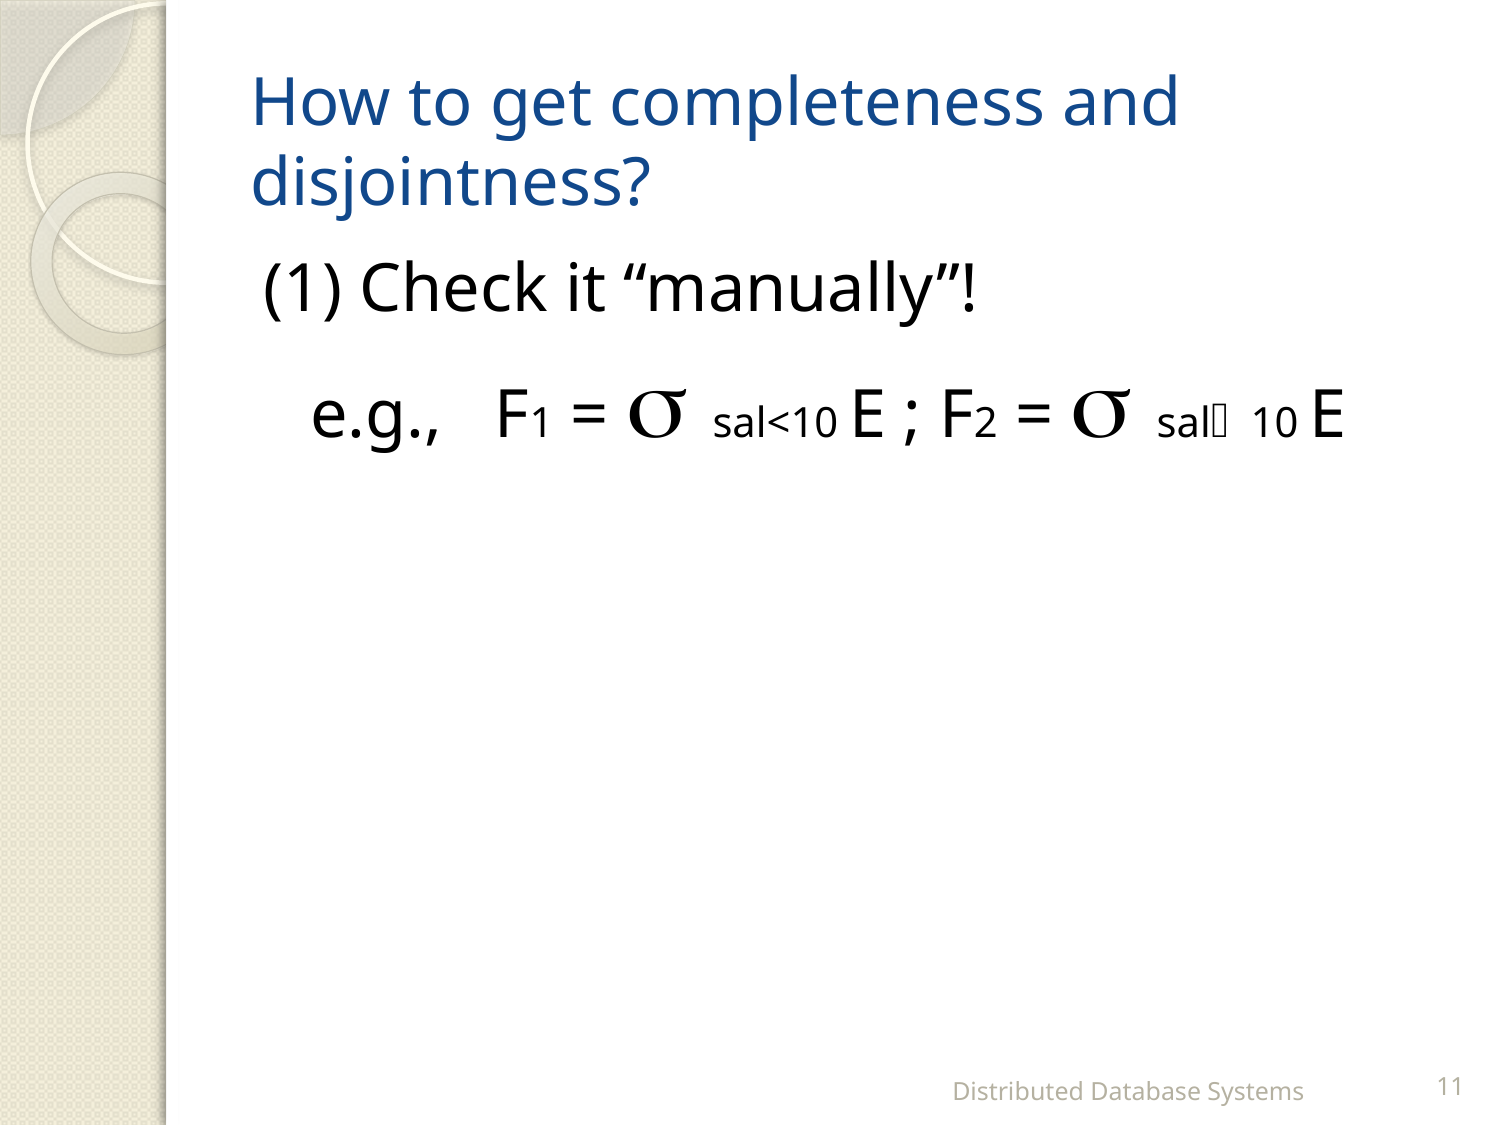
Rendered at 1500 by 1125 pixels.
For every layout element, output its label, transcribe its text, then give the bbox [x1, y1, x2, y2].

slide_number 11 [1413, 1034, 1488, 1113]
title How to get completeness and disjointness? [235, 45, 1466, 233]
footer Distributed Database Systems [937, 1034, 1413, 1113]
list (1) Check it “manually”! e.g., F1 =  sal<10 E ; F2 =  sal10 E [235, 237, 1466, 1025]
